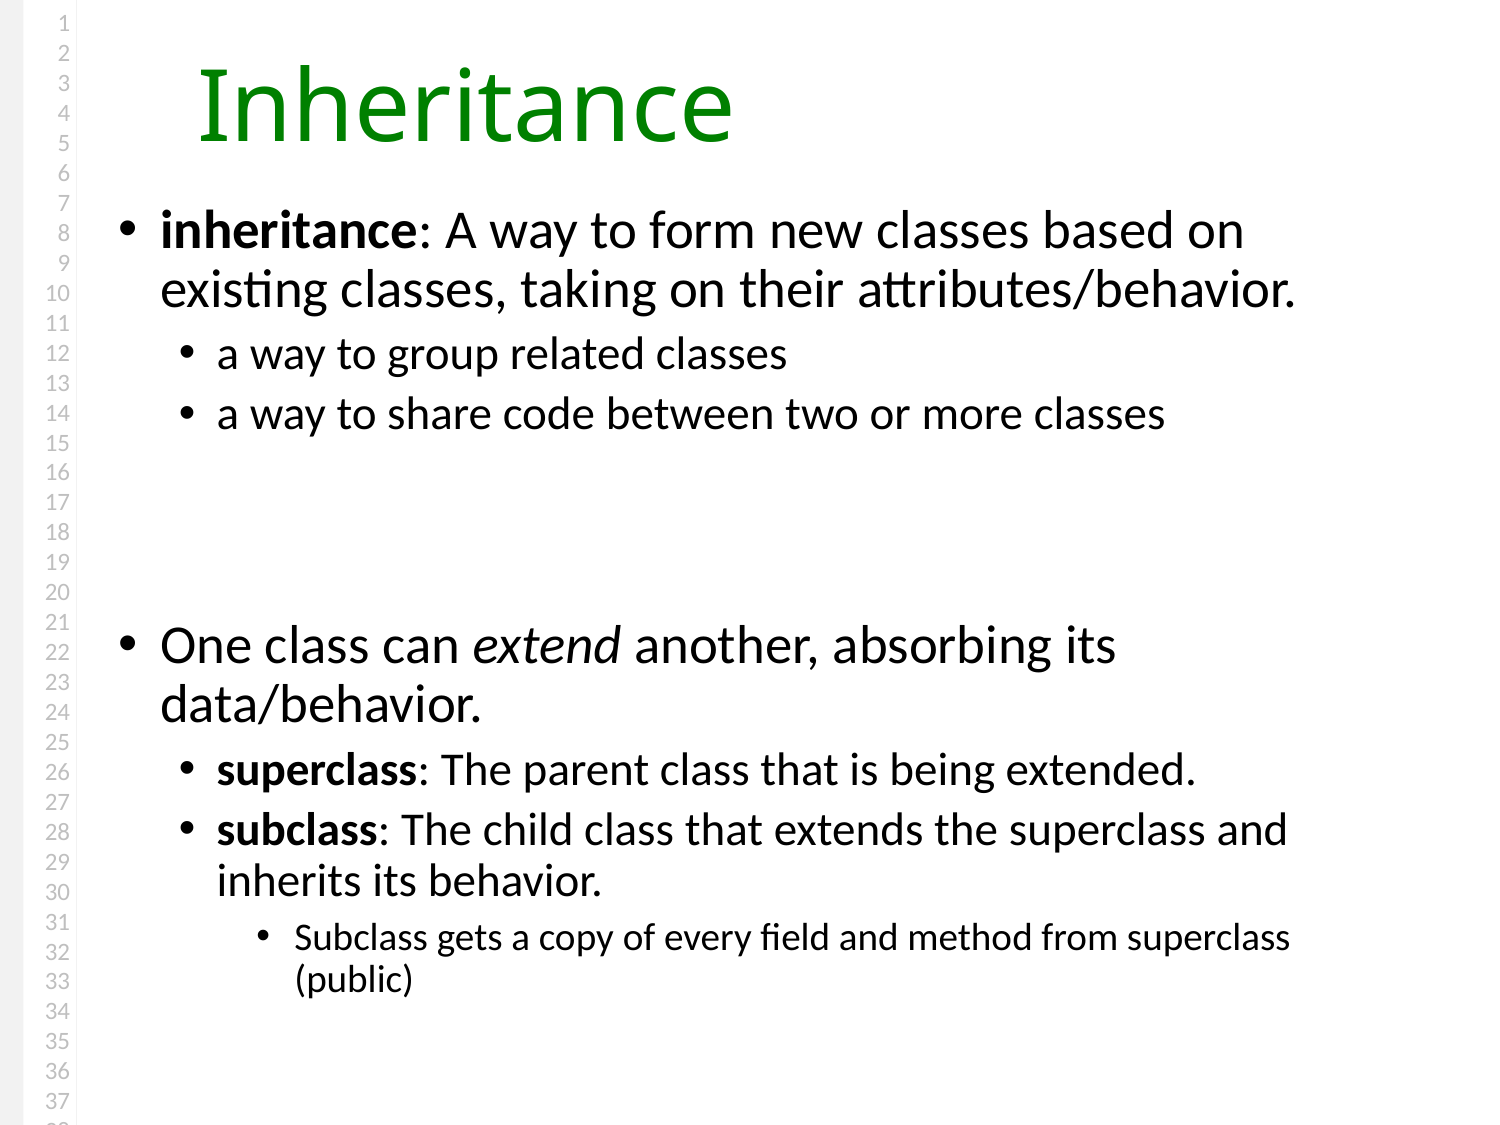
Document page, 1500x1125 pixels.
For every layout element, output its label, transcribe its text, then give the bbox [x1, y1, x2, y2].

title Inheritance [197, 34, 1434, 164]
list inheritance: A way to form new classes based on existing classes, taking on their attributes/behavior. a way to group related classes a way to share code between two or more classes One class can extend another, absorbing its data/behavior. superclass: The parent class that is being extended. subclass: The child class that extends the superclass and inherits its behavior. Subclass gets a copy of every field and method from superclass (public) [103, 193, 1434, 1014]
